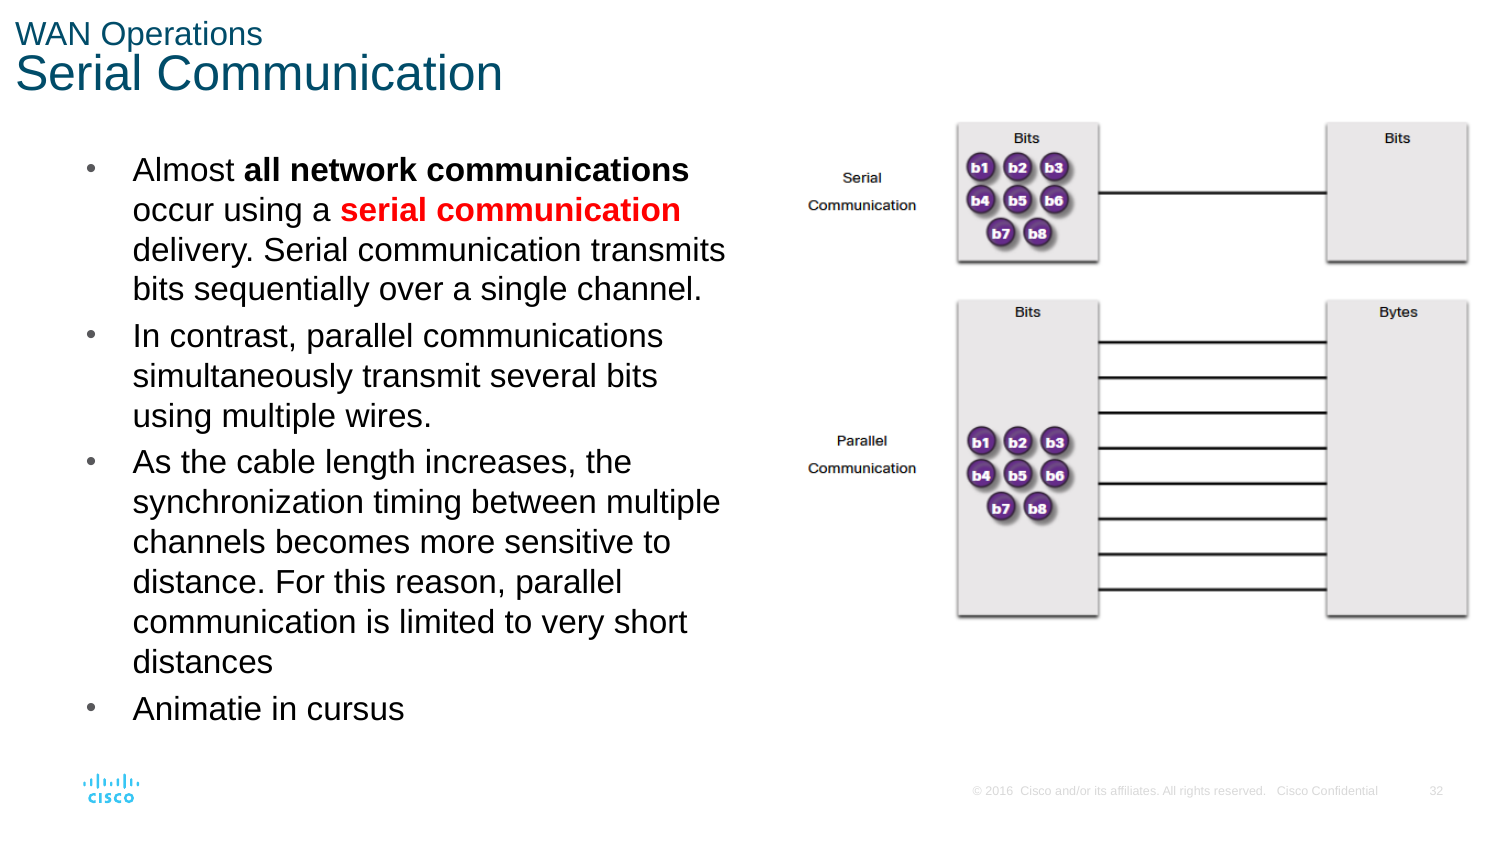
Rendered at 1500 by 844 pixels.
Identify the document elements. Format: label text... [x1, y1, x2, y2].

list Almost all network communications occur using a serial communication delivery. Serial communication transmits bits sequentially over a single channel. In contrast, parallel communications simultaneously transmit several bits using multiple wires. As the cable length increases, the synchronization timing between multiple channels becomes more sensitive to distance. For this reason, parallel communication is limited to very short distances Animatie in cursus [70, 140, 750, 686]
title WAN Operations Serial Communication [0, 0, 1369, 121]
picture [805, 119, 1474, 625]
